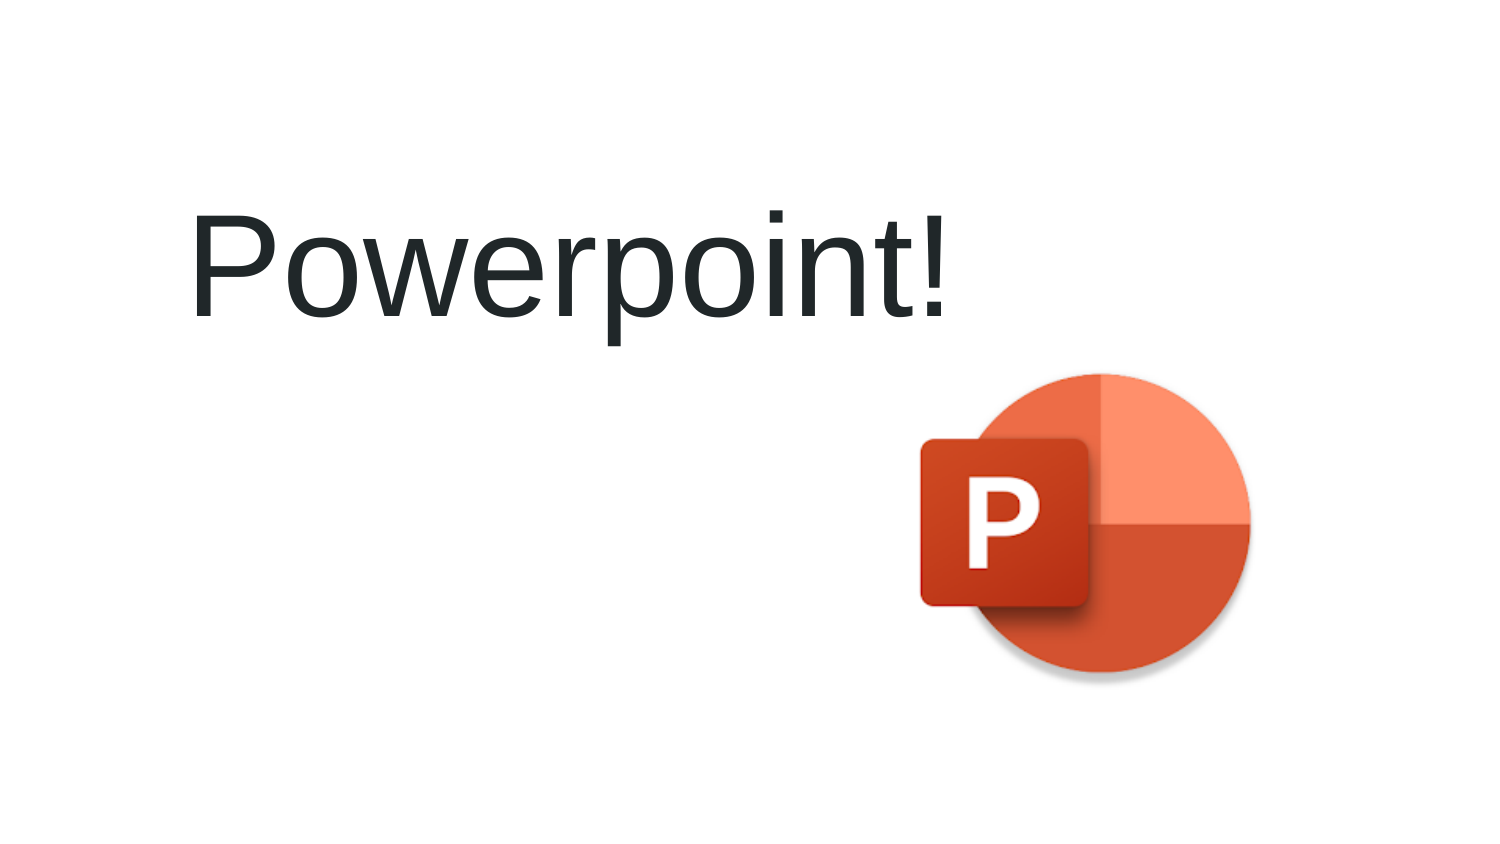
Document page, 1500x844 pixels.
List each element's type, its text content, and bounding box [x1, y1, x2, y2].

picture [619, 288, 1500, 759]
text_box Powerpoint! [170, 155, 1088, 275]
